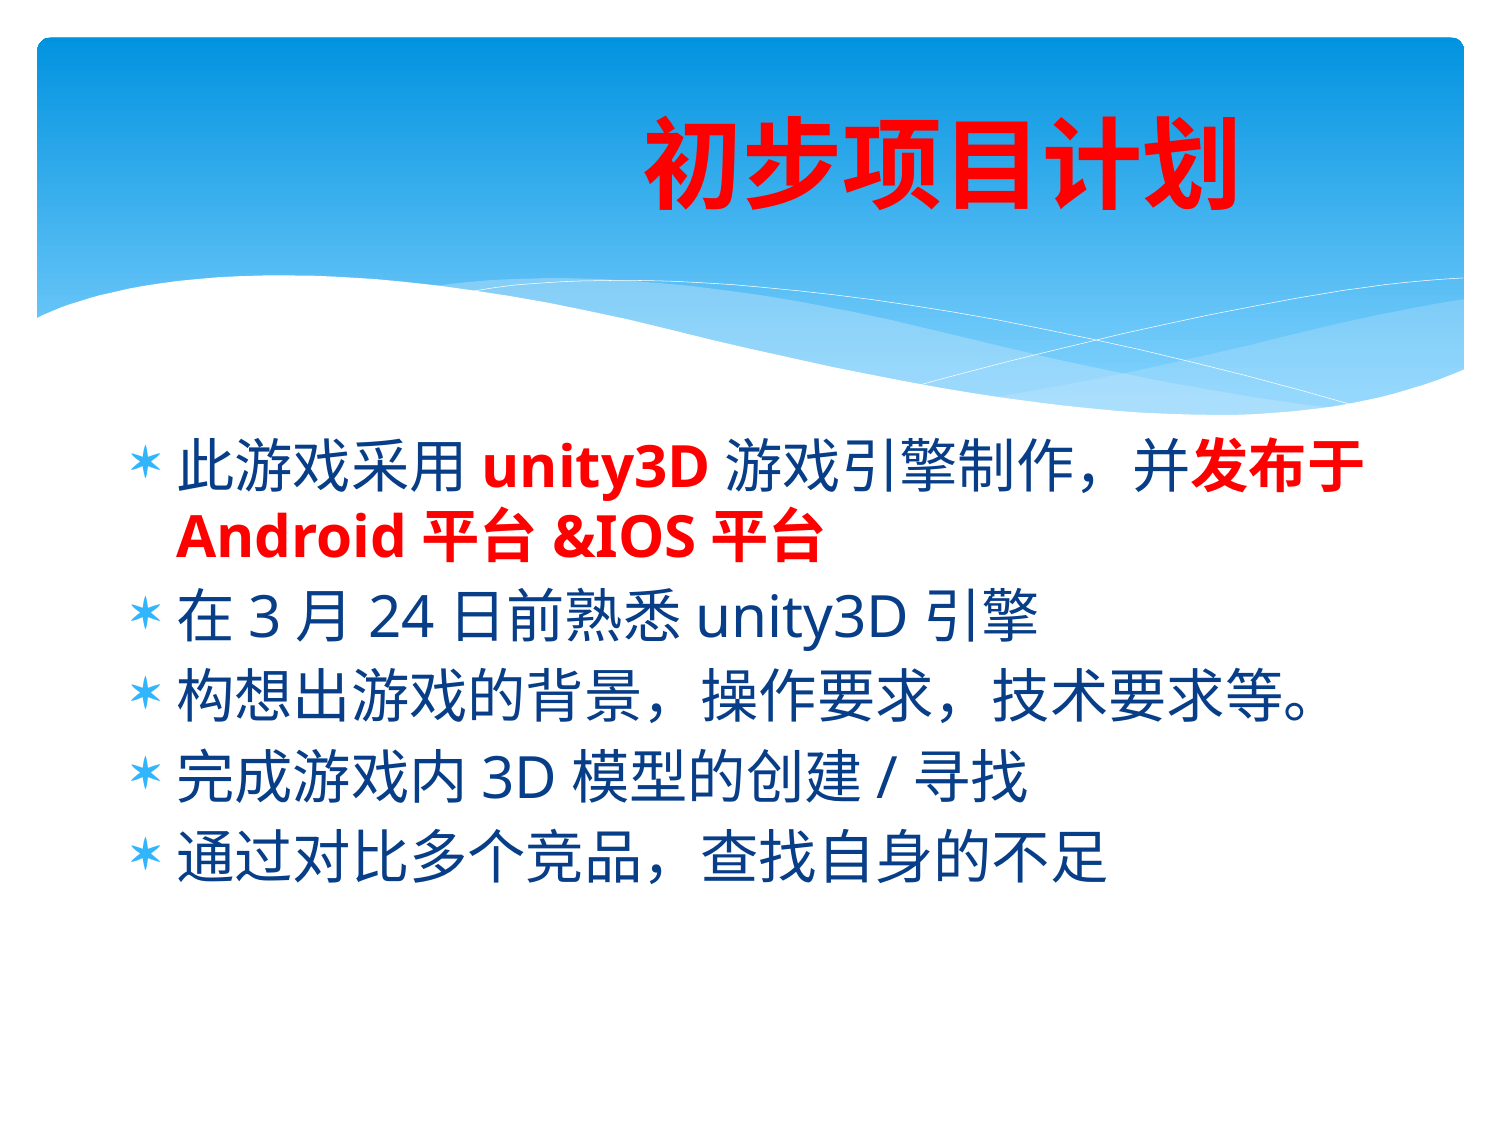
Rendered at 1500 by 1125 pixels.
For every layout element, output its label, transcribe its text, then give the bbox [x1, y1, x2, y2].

title 初步项目计划 [141, 58, 1493, 265]
list 此游戏采用unity3D游戏引擎制作，并发布于Android平台&IOS平台 在3月24日前熟悉unity3D引擎 构想出游戏的背景，操作要求，技术要求等。 完成游戏内3D模型的创建/寻找 通过对比多个竞品，查找自身的不足 [123, 420, 1436, 1084]
